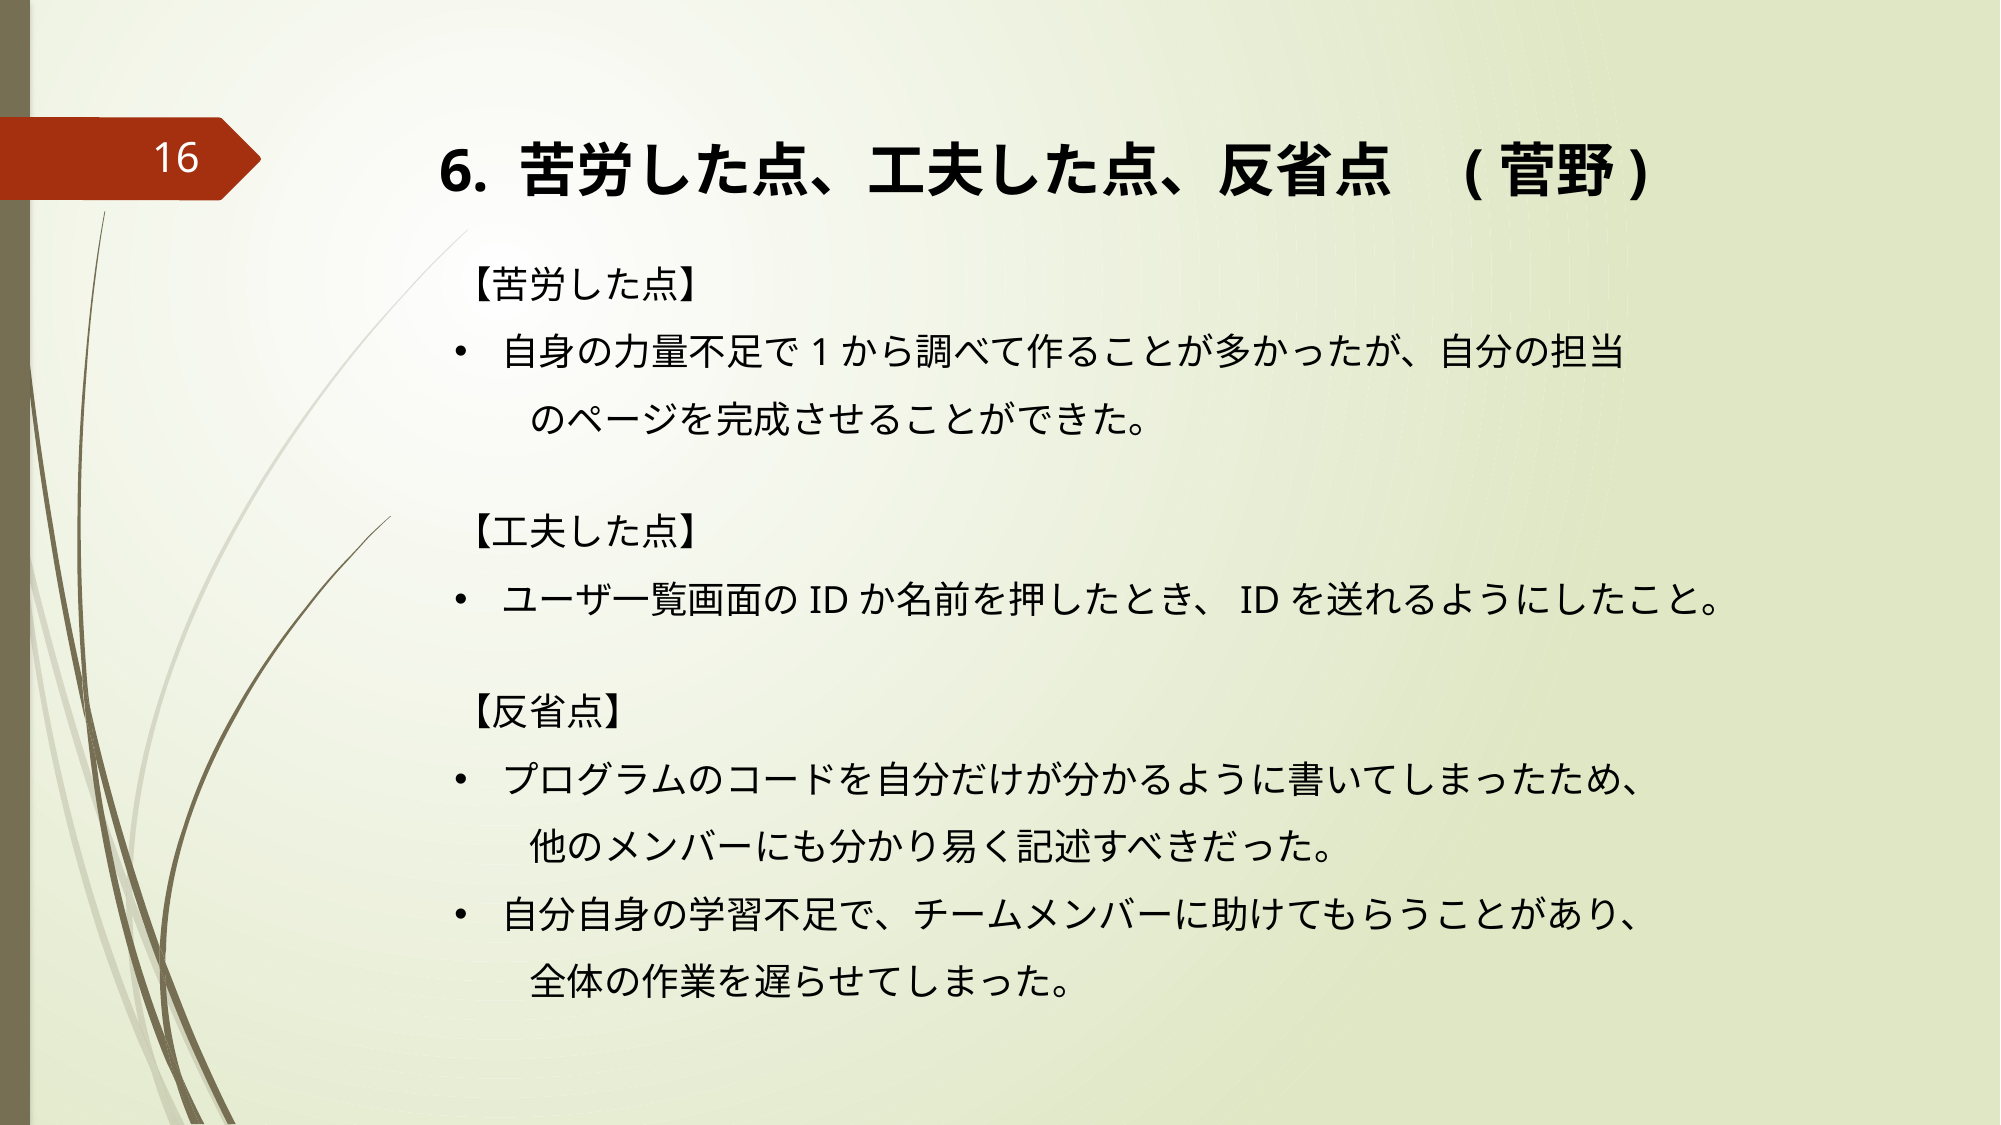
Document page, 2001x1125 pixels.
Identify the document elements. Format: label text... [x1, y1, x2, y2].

text_box 6. 苦労した点、工夫した点、反省点 (菅野) [439, 55, 1928, 263]
slide_number 16 [87, 129, 216, 190]
text_box 【苦労した点】 自身の力量不足で1から調べて作ることが多かったが、自分の担当 のページを完成させることができた。 【工夫した点】 ユーザ一覧画面のIDか名前を押したとき、IDを送れるようにしたこと。 【反省点】 プログラムのコードを自分だけが分かるように書いてしまったため、 他のメンバーにも分かり易く記述すべきだった。 自分自身の学習不足で、チームメンバーに助けてもらうことがあり、 全体の作業を遅らせてしまった。 [439, 242, 1866, 1102]
